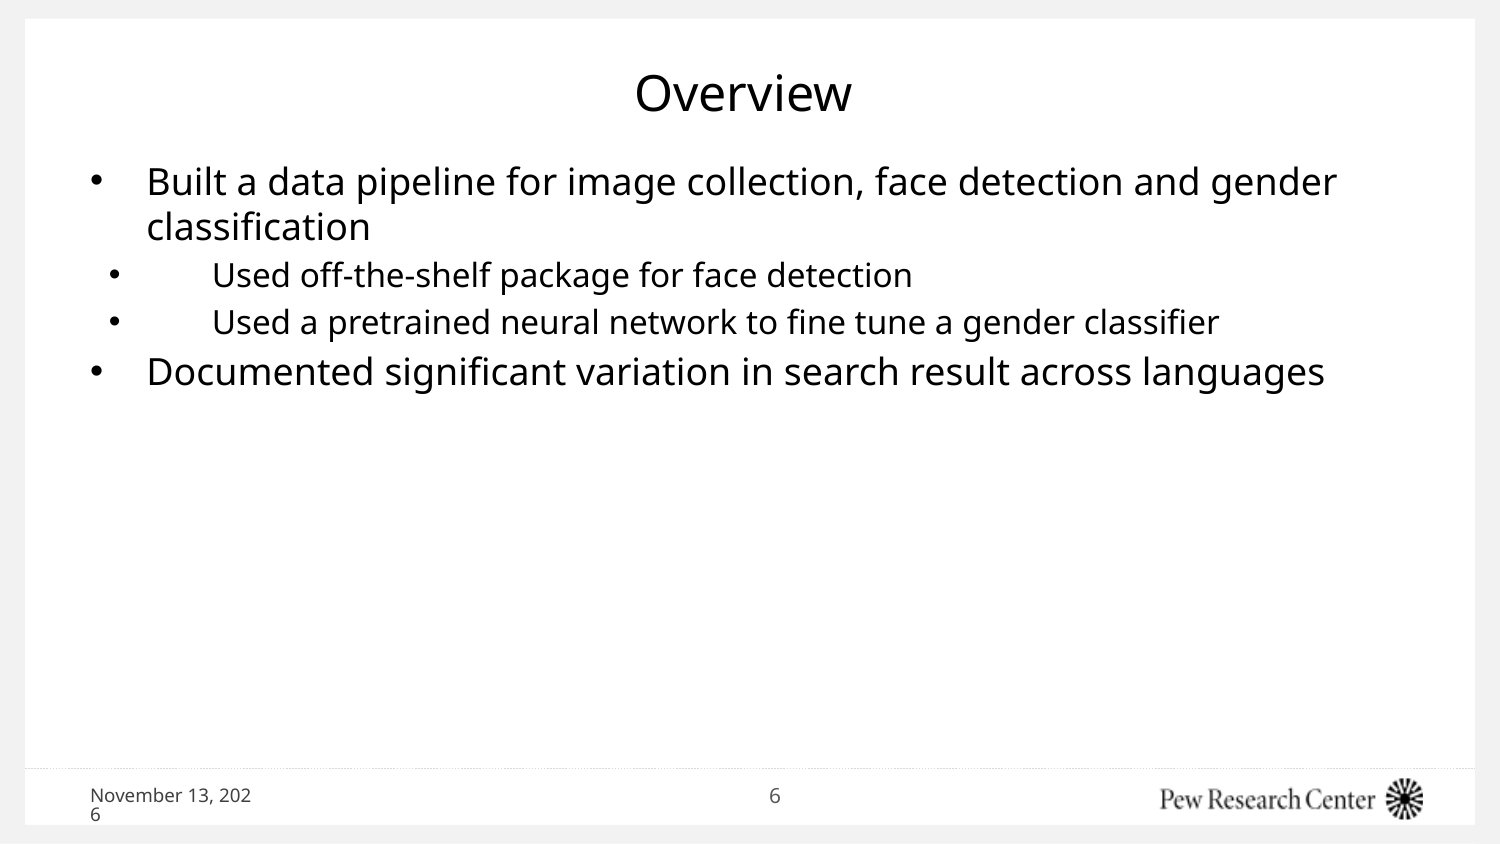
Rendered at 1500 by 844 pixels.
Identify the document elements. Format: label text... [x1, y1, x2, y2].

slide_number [75, 778, 275, 816]
slide_number 6 [687, 778, 863, 816]
list Built a data pipeline for image collection, face detection and gender classification Used off-the-shelf package for face detection Used a pretrained neural network to fine tune a gender classifier Documented significant variation in search result across languages [75, 150, 1425, 750]
title Overview [75, 33, 1425, 150]
